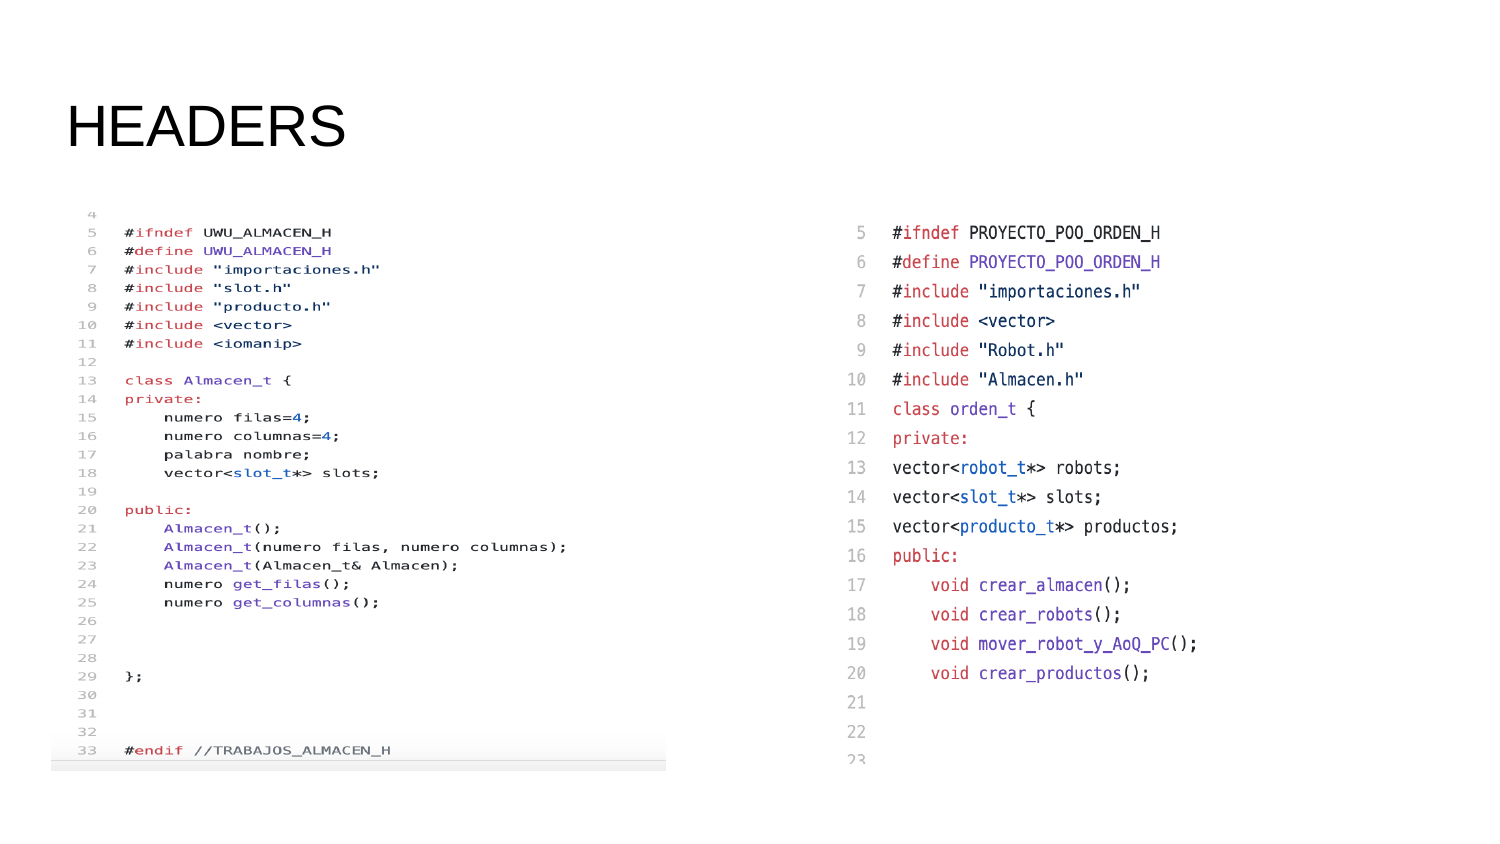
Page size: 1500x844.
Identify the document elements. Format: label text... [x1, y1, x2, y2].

title HEADERS [51, 72, 1449, 167]
picture [846, 211, 1416, 764]
picture [50, 212, 666, 771]
